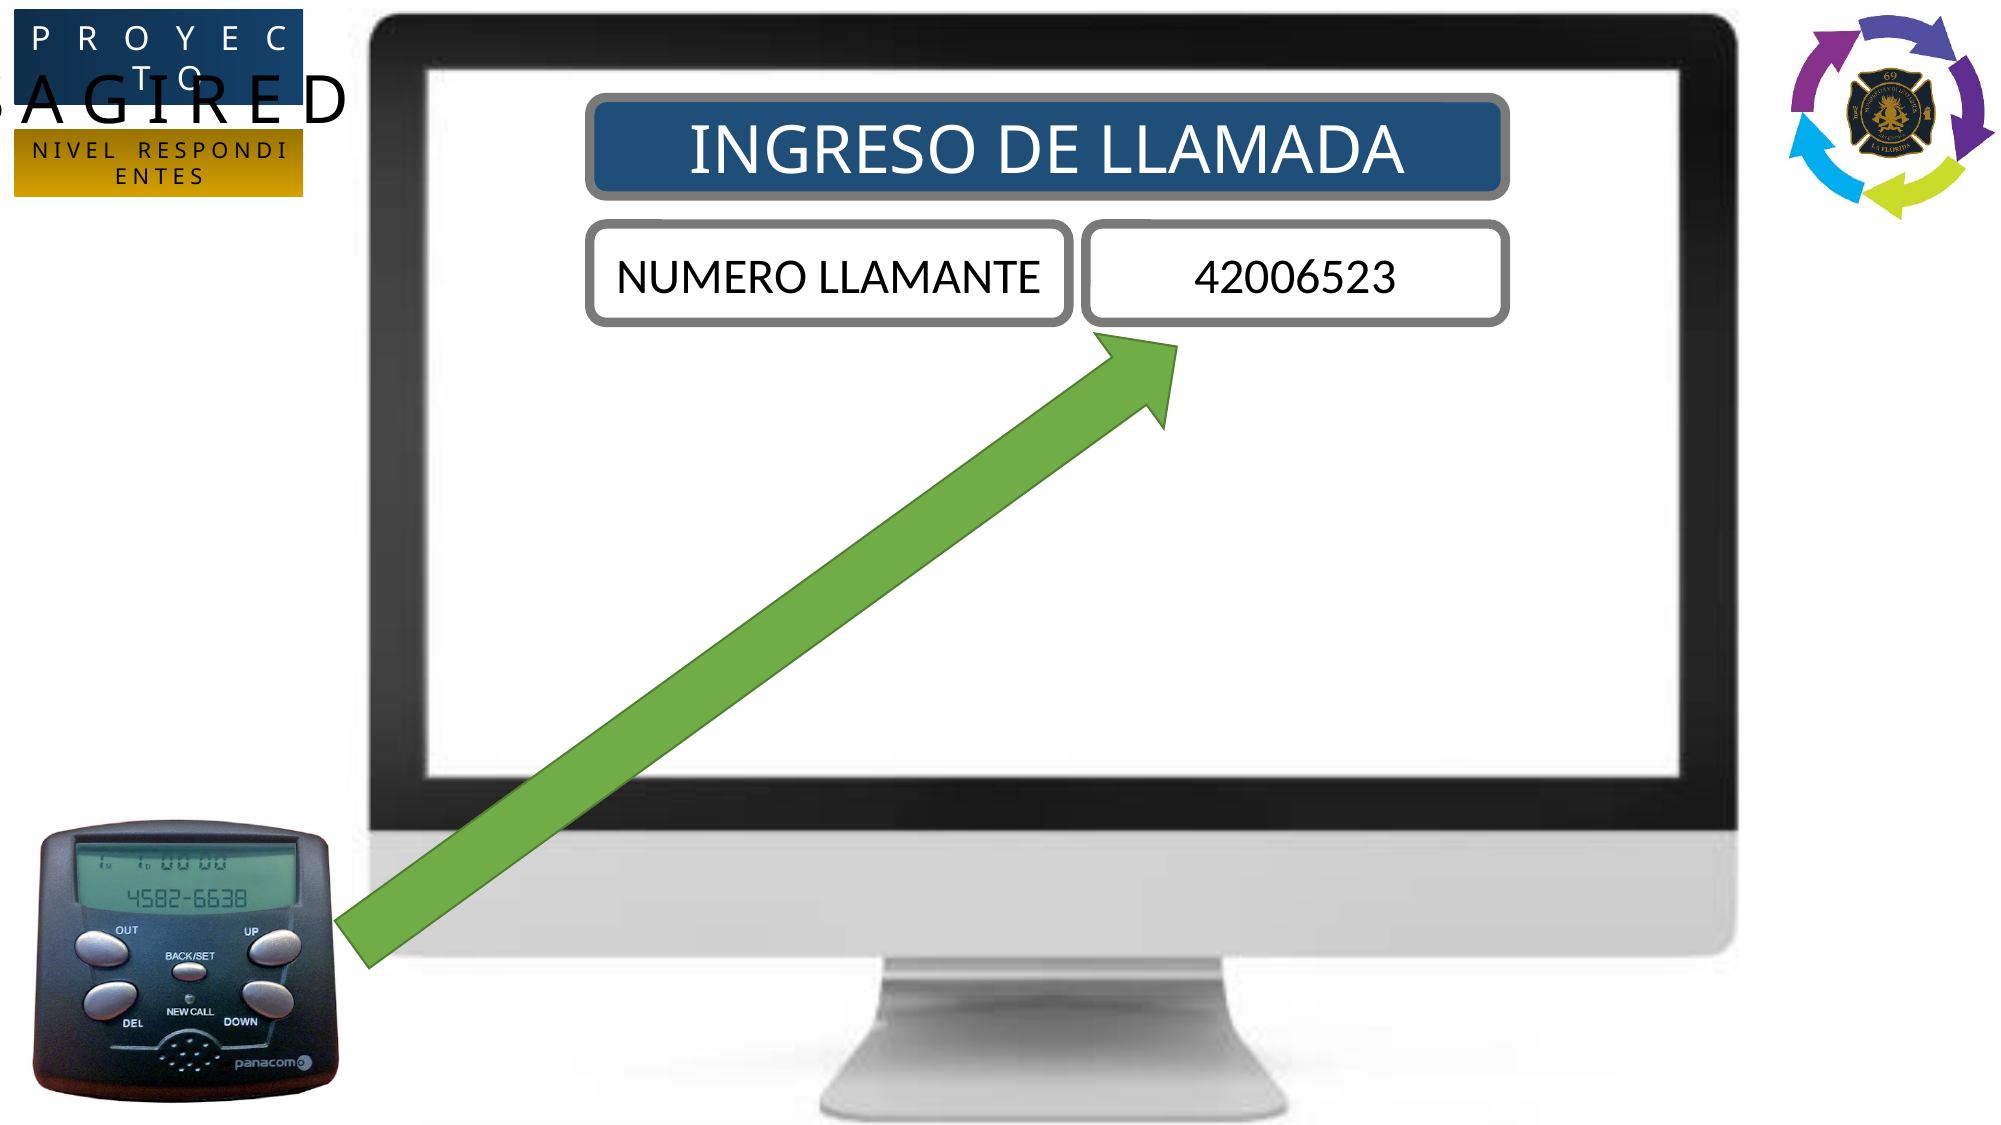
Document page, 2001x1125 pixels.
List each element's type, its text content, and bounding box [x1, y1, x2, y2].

text_box S A G I R E D [0, 49, 101, 145]
text_box P R O Y E C T O [14, 9, 101, 49]
text_box N I V E L R E S P O N D I E N T E S [14, 129, 101, 197]
picture [21, 0, 2000, 1125]
